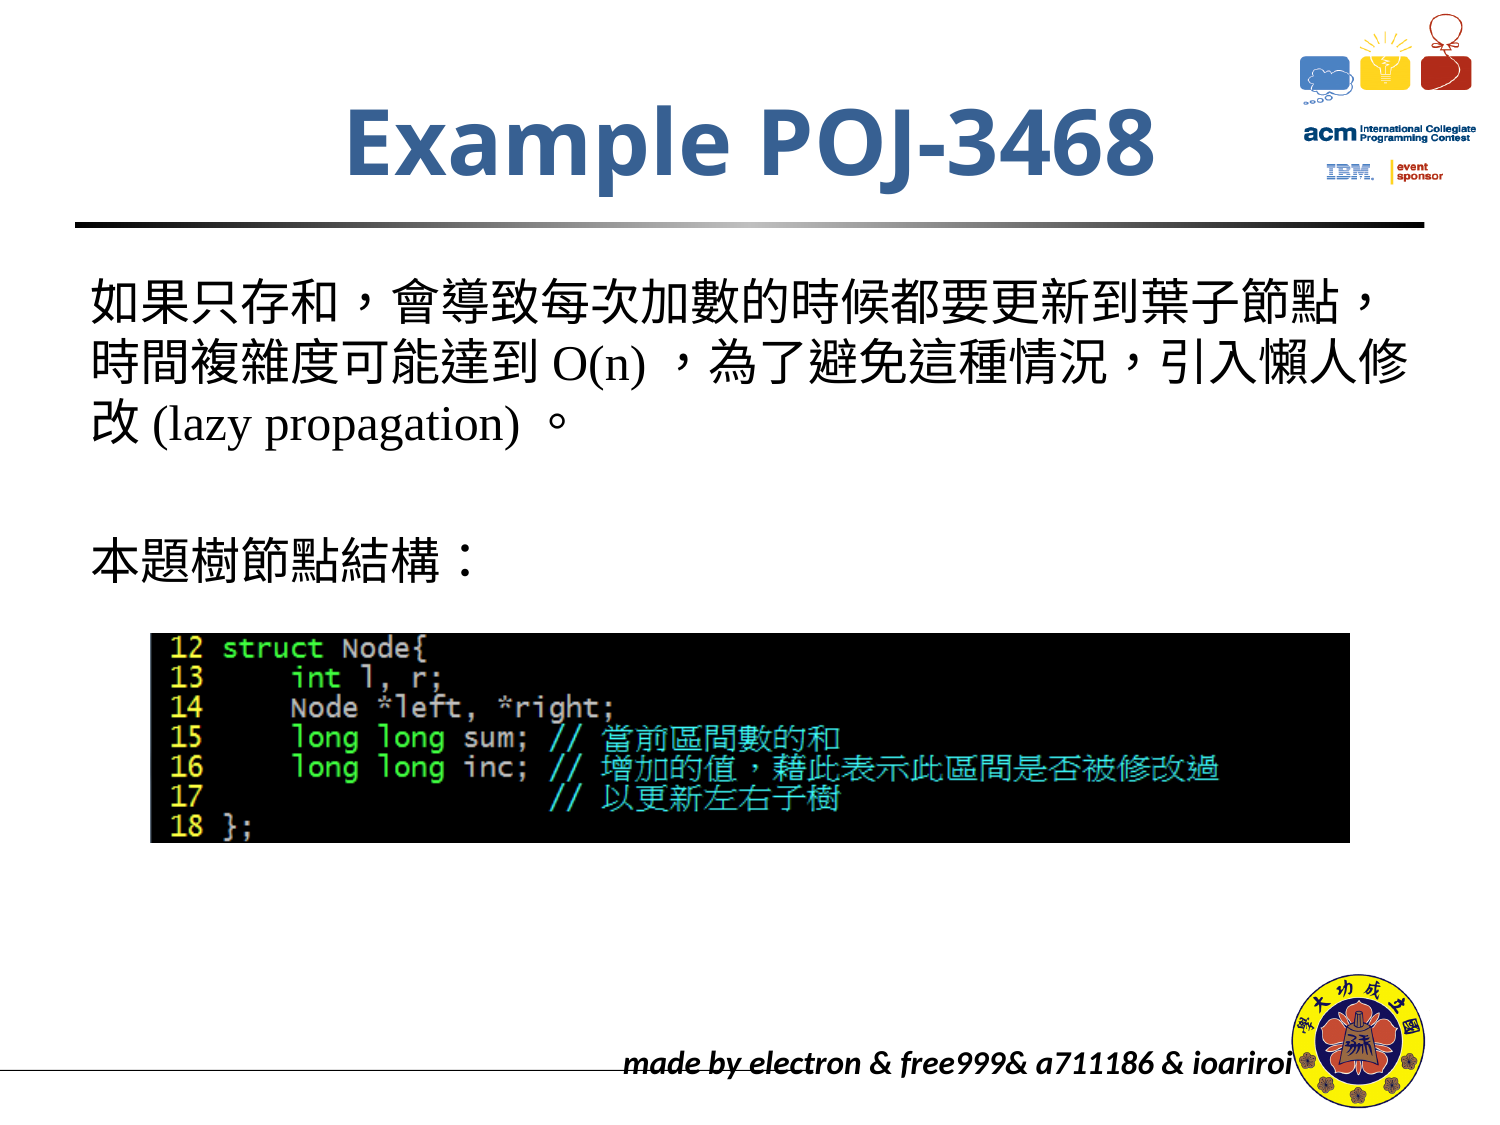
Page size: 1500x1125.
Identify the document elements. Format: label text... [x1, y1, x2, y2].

picture [150, 633, 1350, 844]
picture [1282, 970, 1431, 1114]
list 如果只存和，會導致每次加數的時候都要更新到葉子節點，時間複雜度可能達到O(n)，為了避免這種情況，引入懶人修改(lazy propagation)。 本題樹節點結構： [75, 262, 1425, 1005]
picture [1292, 12, 1480, 188]
title Example POJ-3468 [75, 45, 1425, 233]
